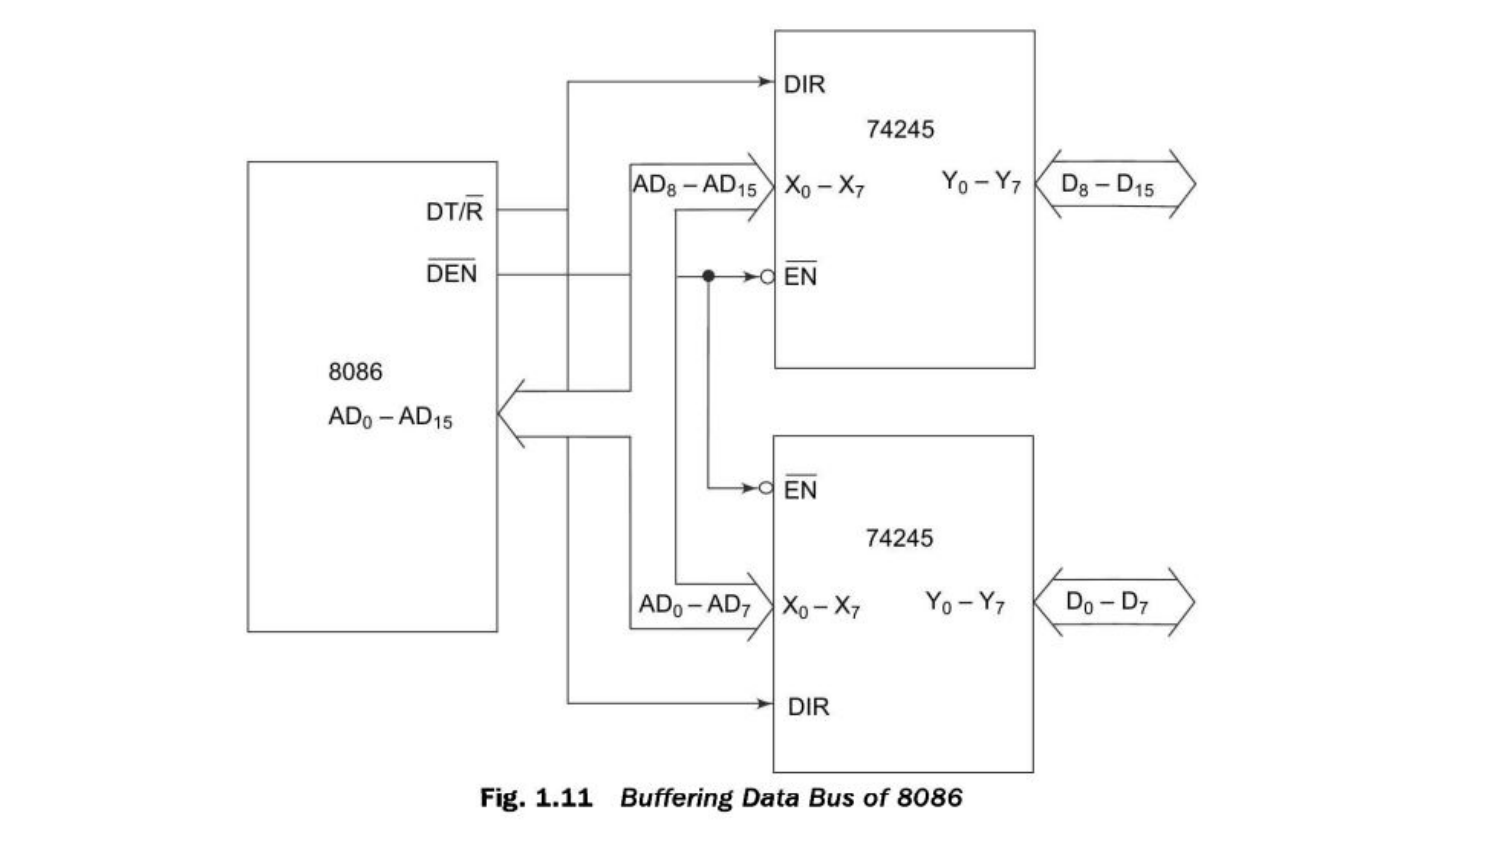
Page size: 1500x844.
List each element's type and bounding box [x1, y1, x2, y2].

picture [207, 0, 1293, 844]
